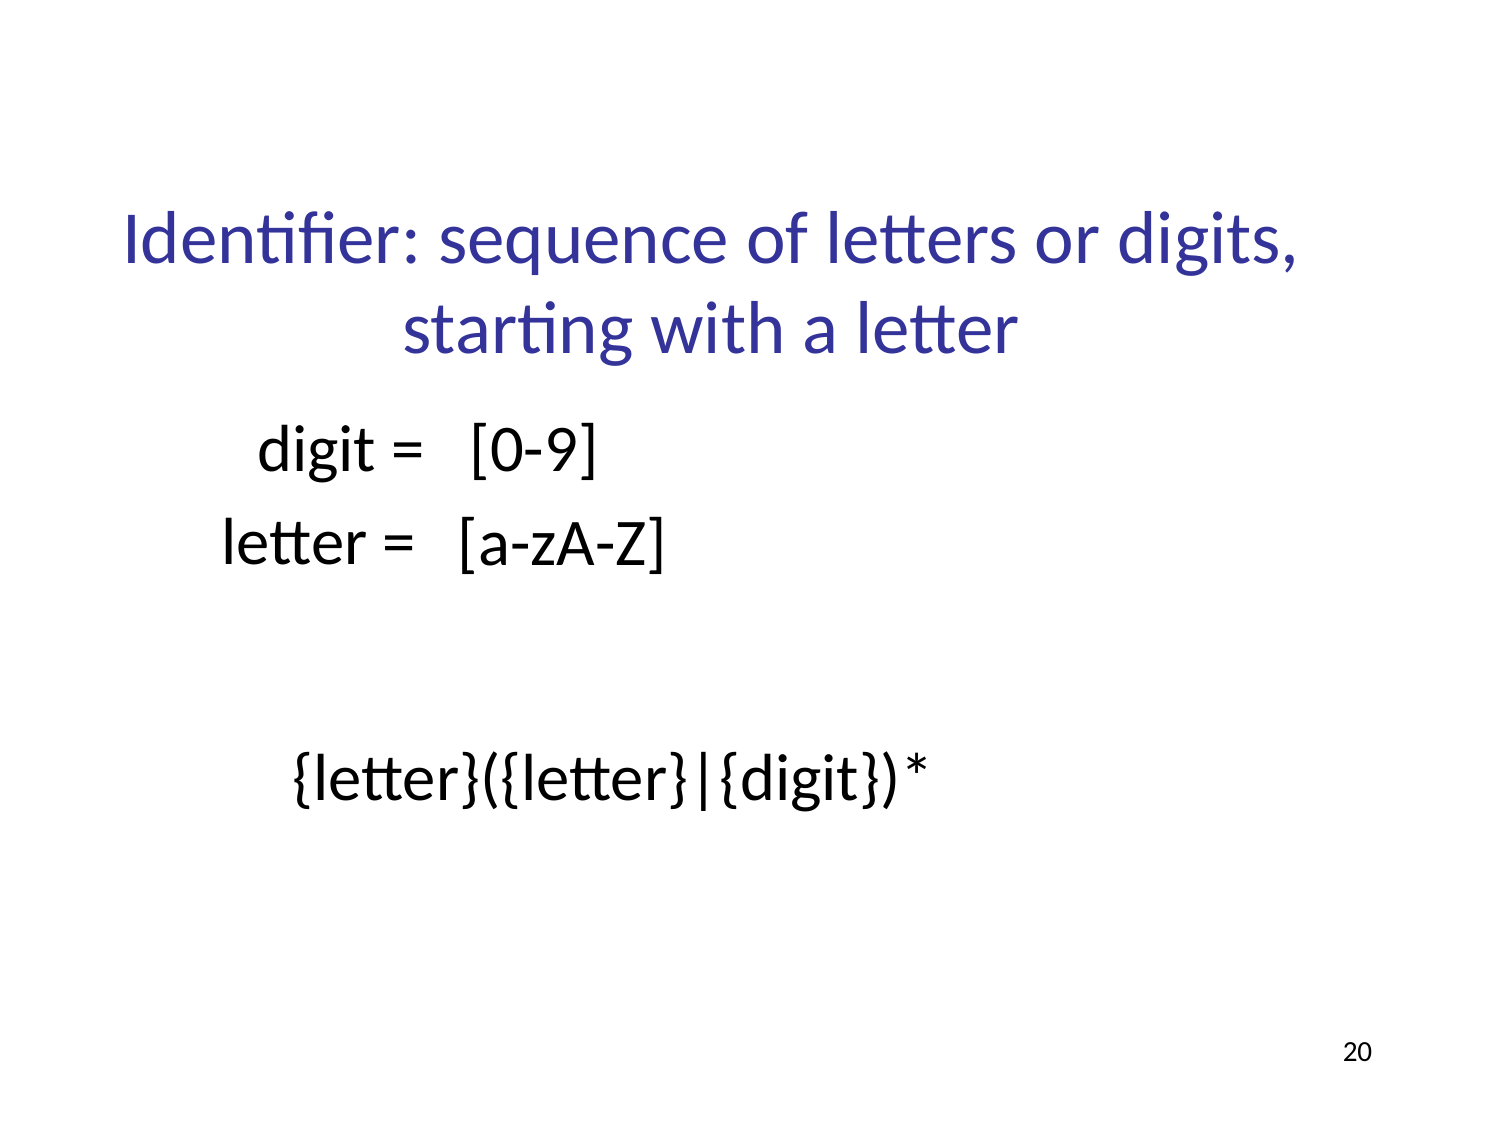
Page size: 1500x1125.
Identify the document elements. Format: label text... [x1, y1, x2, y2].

text_box [a-zA-Z] [442, 491, 727, 588]
text_box letter = [206, 490, 454, 587]
title Identifier: sequence of letters or digits, starting with a letter [17, 184, 1406, 372]
text_box digit = [242, 397, 454, 490]
text_box {letter}({letter}|{digit})* [277, 726, 998, 823]
text_box [0-9] [454, 397, 668, 491]
slide_number 20 [1074, 1025, 1388, 1100]
